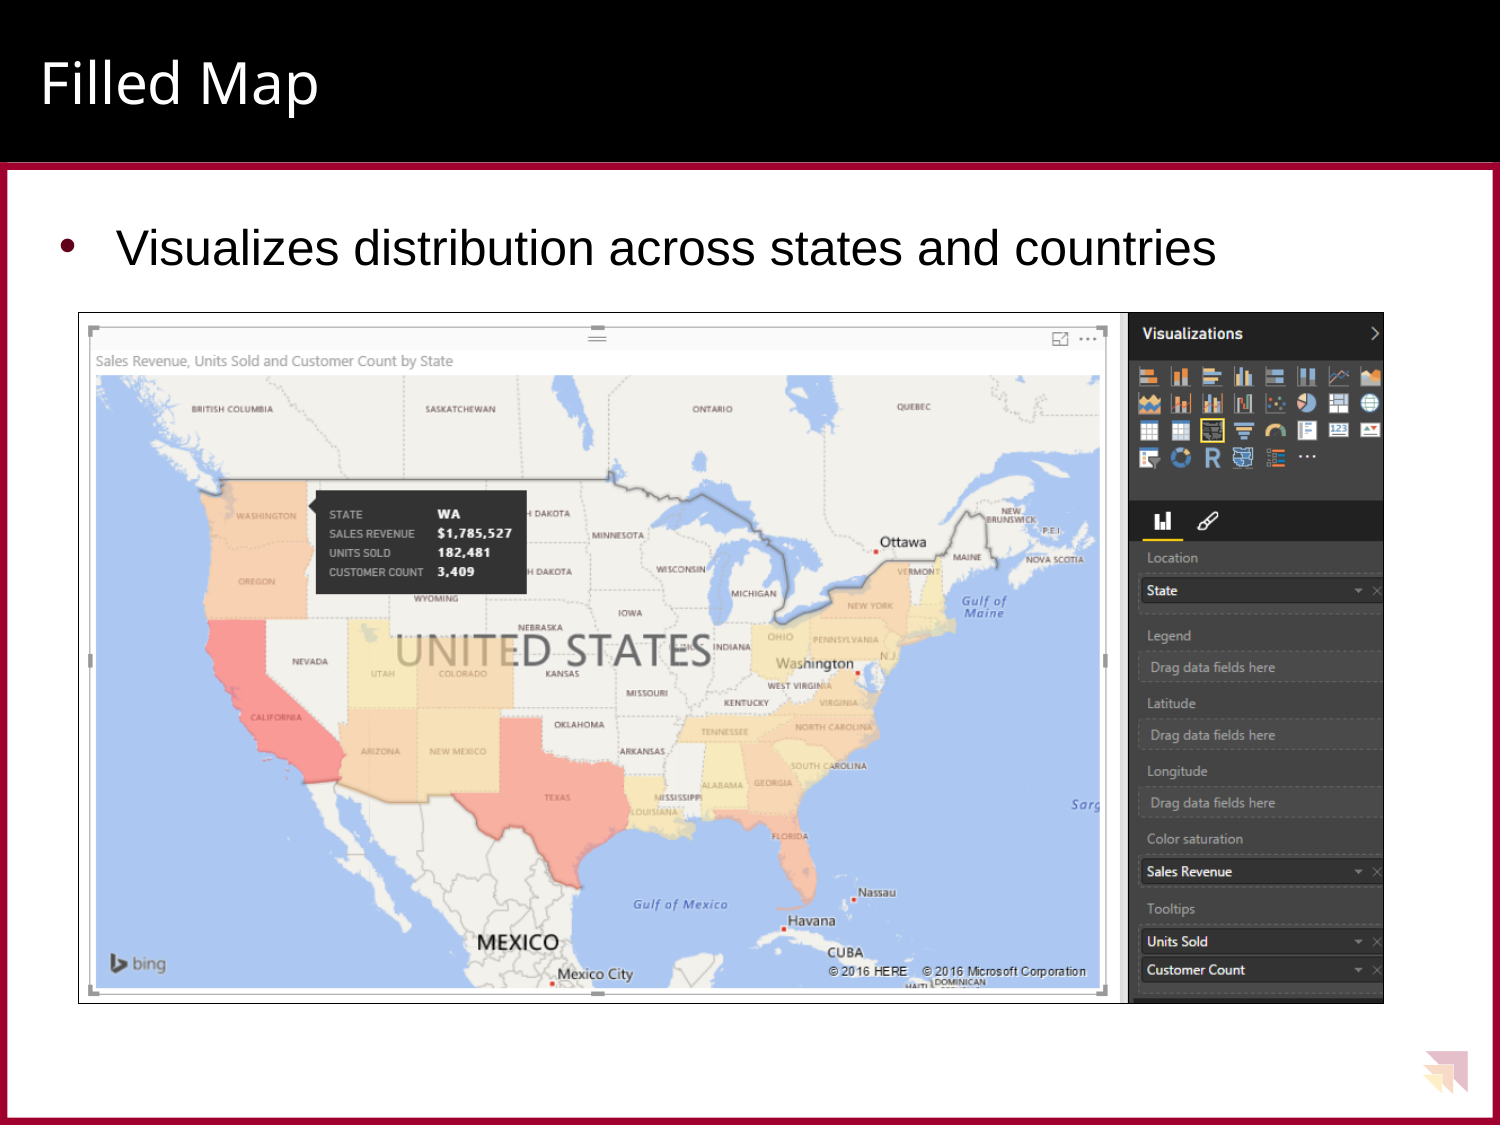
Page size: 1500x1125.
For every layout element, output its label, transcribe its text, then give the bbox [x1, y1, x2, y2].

list Visualizes distribution across states and countries [43, 207, 1419, 1058]
title Filled Map [24, 12, 1438, 150]
picture [78, 312, 1384, 1004]
